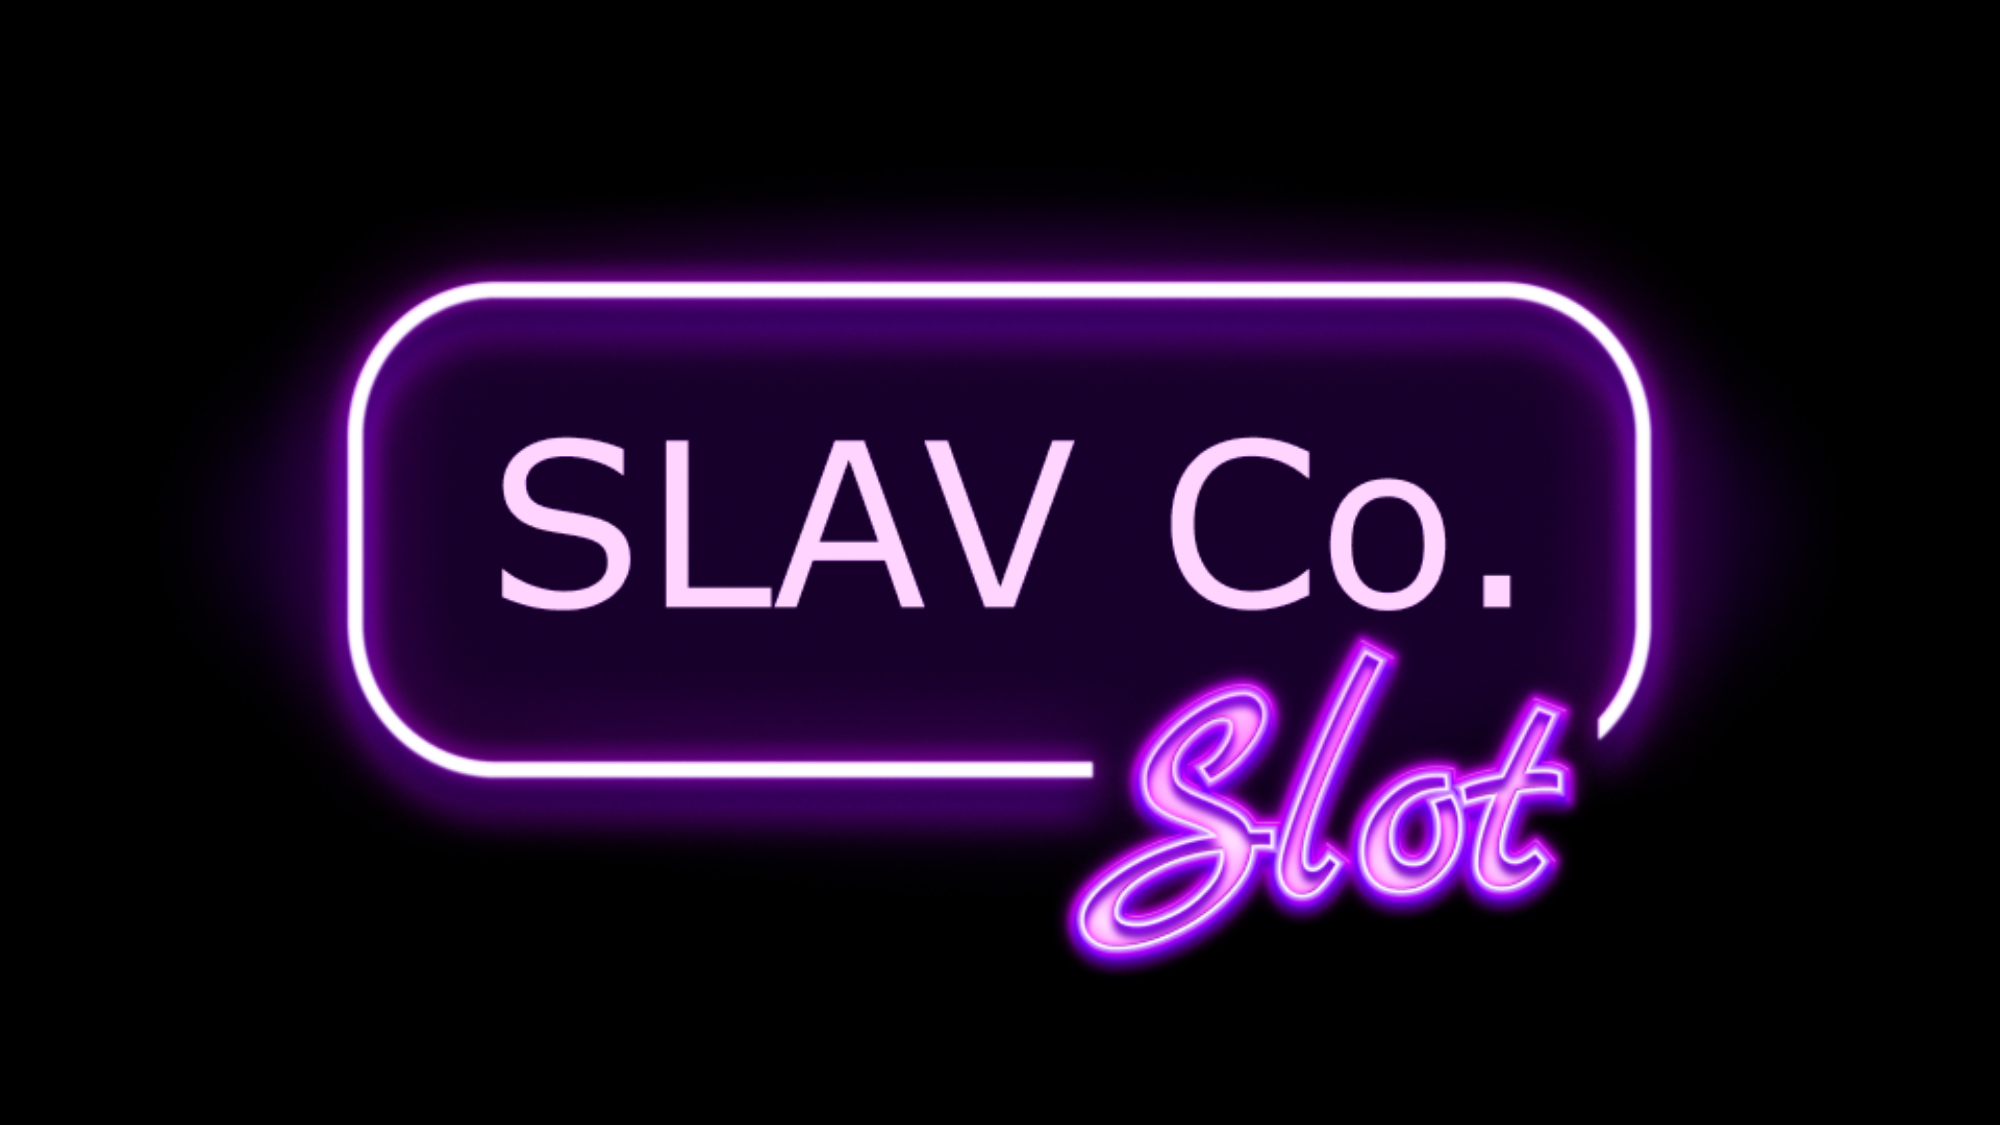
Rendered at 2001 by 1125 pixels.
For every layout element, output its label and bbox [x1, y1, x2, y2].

picture [122, 138, 1877, 987]
